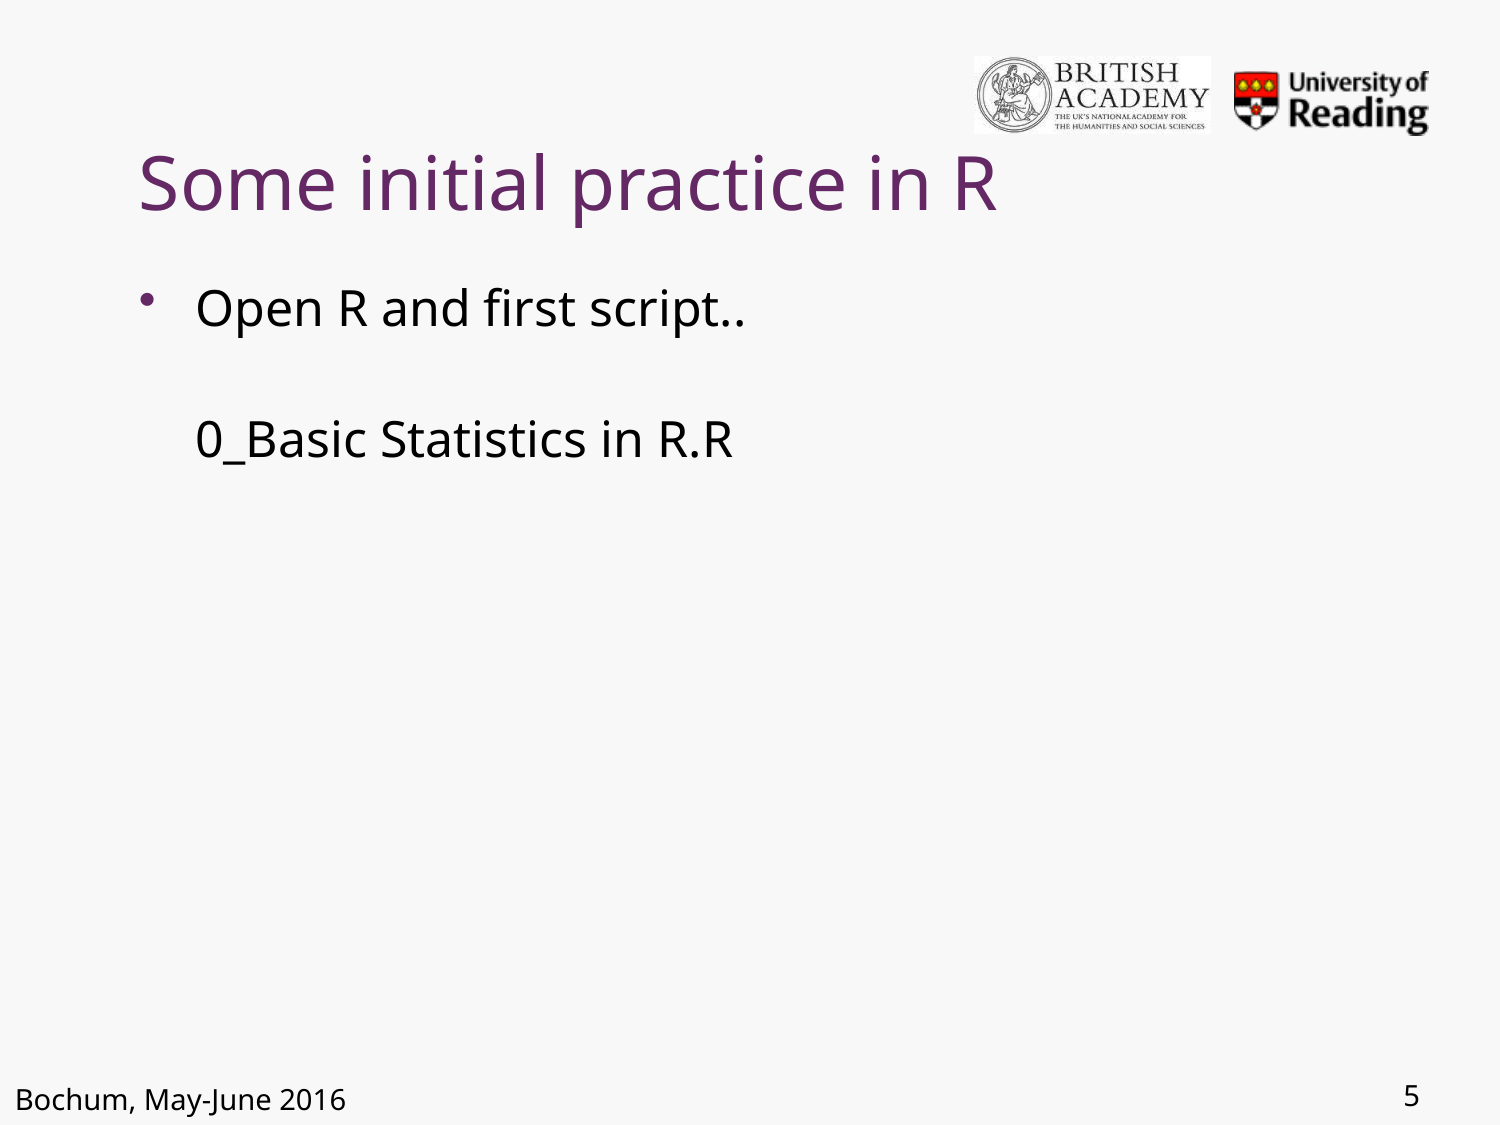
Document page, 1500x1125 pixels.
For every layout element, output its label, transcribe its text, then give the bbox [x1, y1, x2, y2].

slide_number 5 [1324, 1069, 1436, 1125]
list Open R and first script.. 0_Basic Statistics in R.R [123, 262, 1425, 975]
title Some initial practice in R [123, 45, 1140, 233]
picture [1234, 71, 1429, 136]
